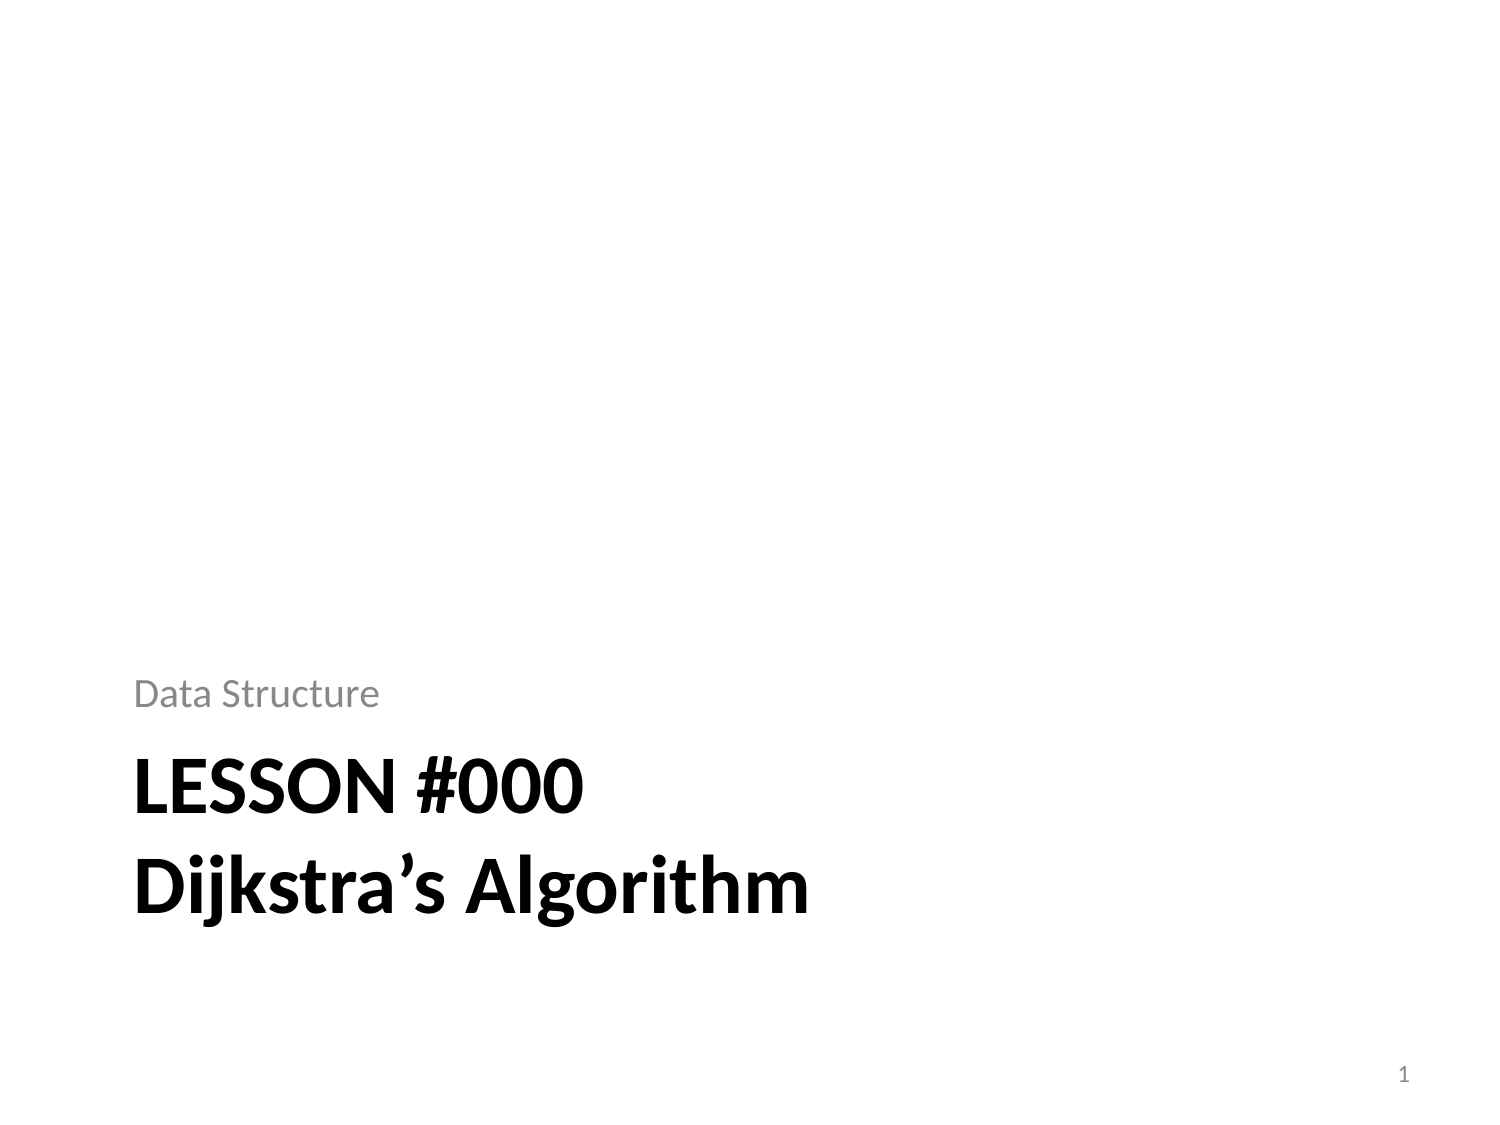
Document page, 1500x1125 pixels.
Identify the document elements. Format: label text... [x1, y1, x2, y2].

slide_number 1 [1074, 1042, 1425, 1103]
list Data Structure [118, 476, 1394, 723]
title LESSON #000 Dijkstra’s Algorithm [118, 723, 1394, 947]
